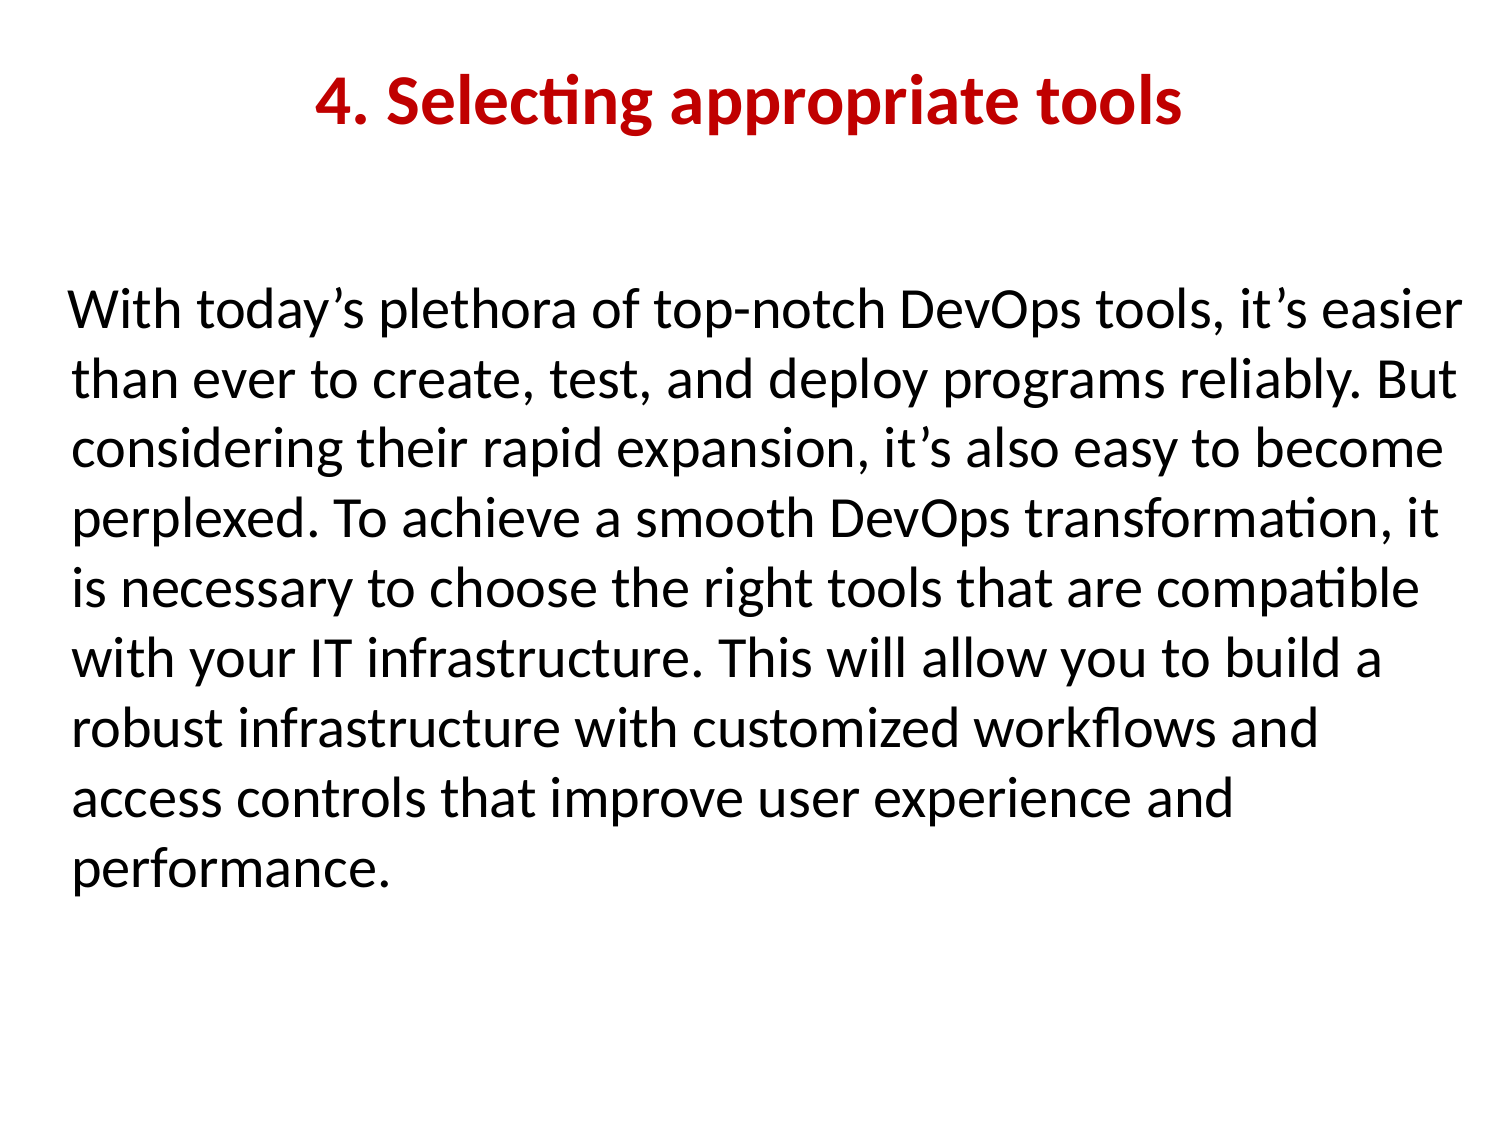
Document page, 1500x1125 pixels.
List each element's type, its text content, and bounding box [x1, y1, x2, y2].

title 4. Selecting appropriate tools [75, 45, 1425, 233]
list With today’s plethora of top-notch DevOps tools, it’s easier than ever to create, test, and deploy programs reliably. But considering their rapid expansion, it’s also easy to become perplexed. To achieve a smooth DevOps transformation, it is necessary to choose the right tools that are compatible with your IT infrastructure. This will allow you to build a robust infrastructure with customized workflows and access controls that improve user experience and performance. [0, 262, 1500, 1125]
